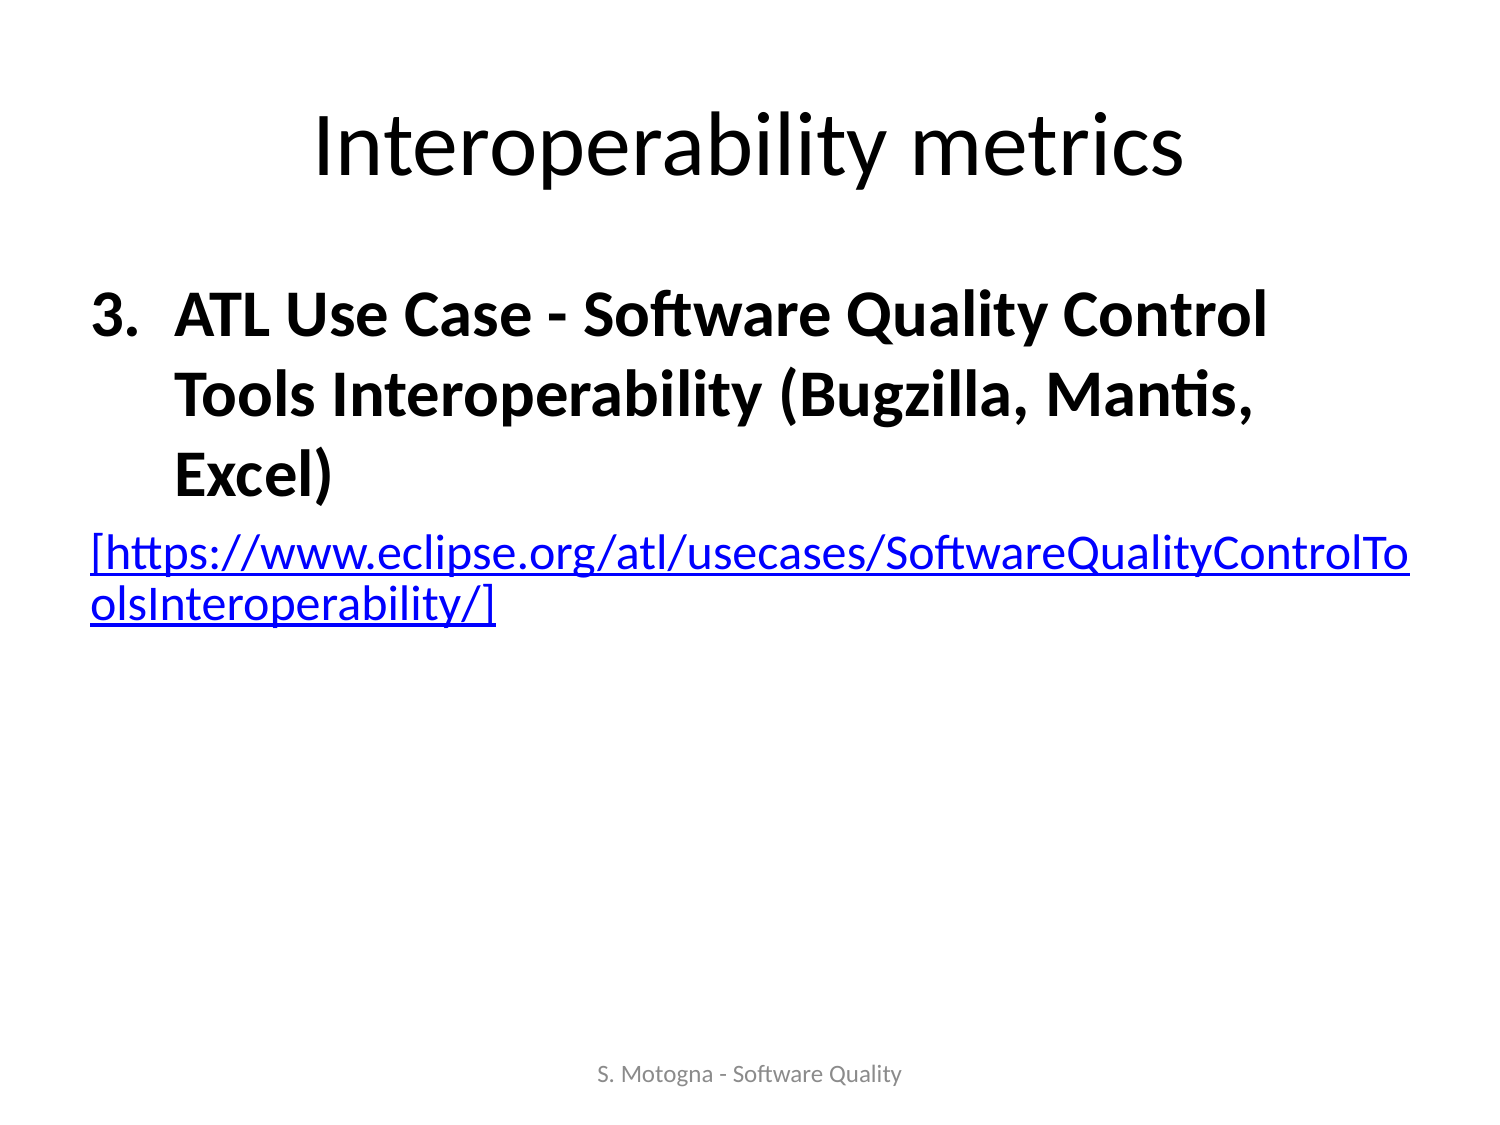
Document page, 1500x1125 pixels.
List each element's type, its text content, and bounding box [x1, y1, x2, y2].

title Interoperability metrics [75, 45, 1425, 233]
list ATL Use Case - Software Quality Control Tools Interoperability (Bugzilla, Mantis, Excel) [https://www.eclipse.org/atl/usecases/SoftwareQualityControlToolsInteroperability/] [75, 262, 1425, 1005]
footer S. Motogna - Software Quality [512, 1042, 988, 1103]
